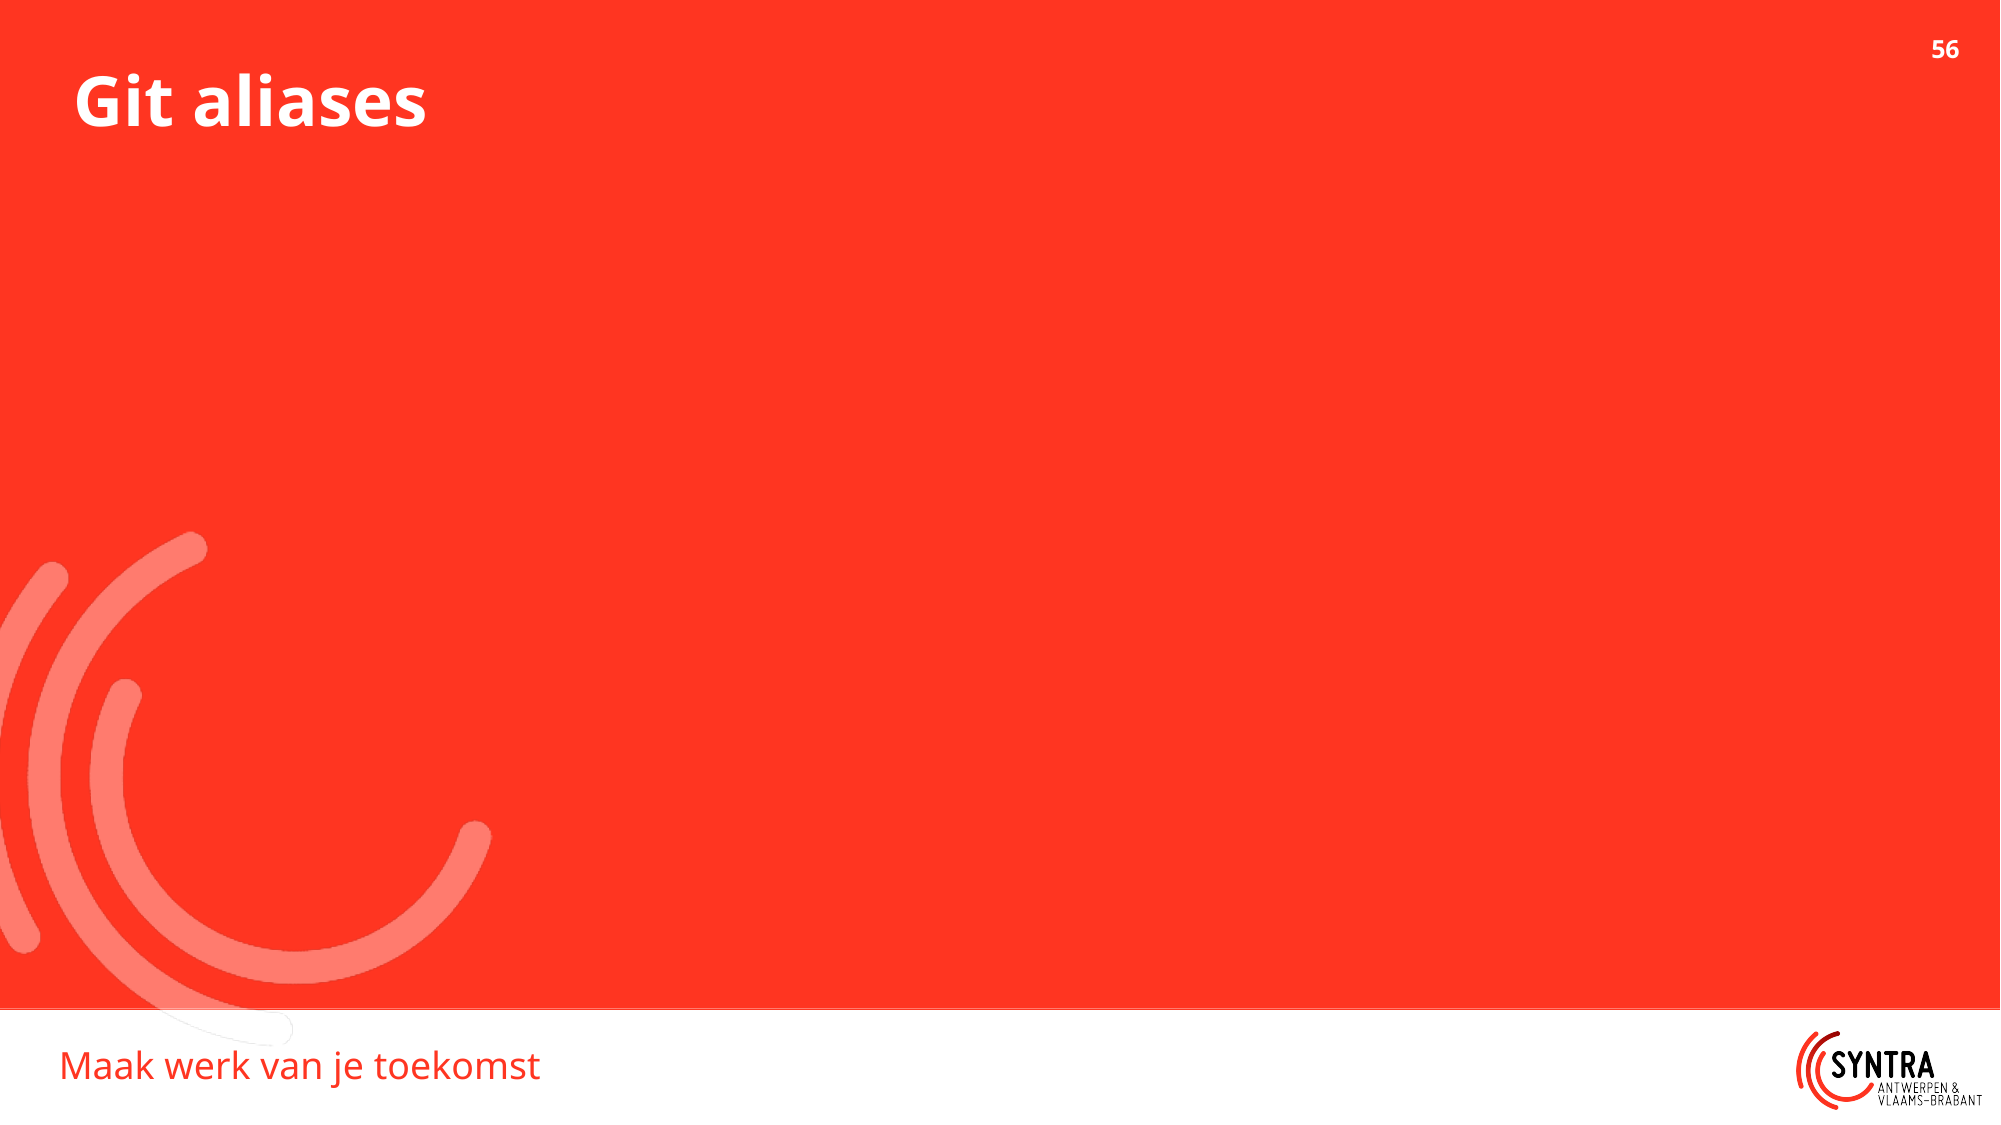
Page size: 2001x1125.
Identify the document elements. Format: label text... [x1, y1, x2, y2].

picture [1796, 1031, 1982, 1110]
title Git aliases [59, 59, 1901, 150]
